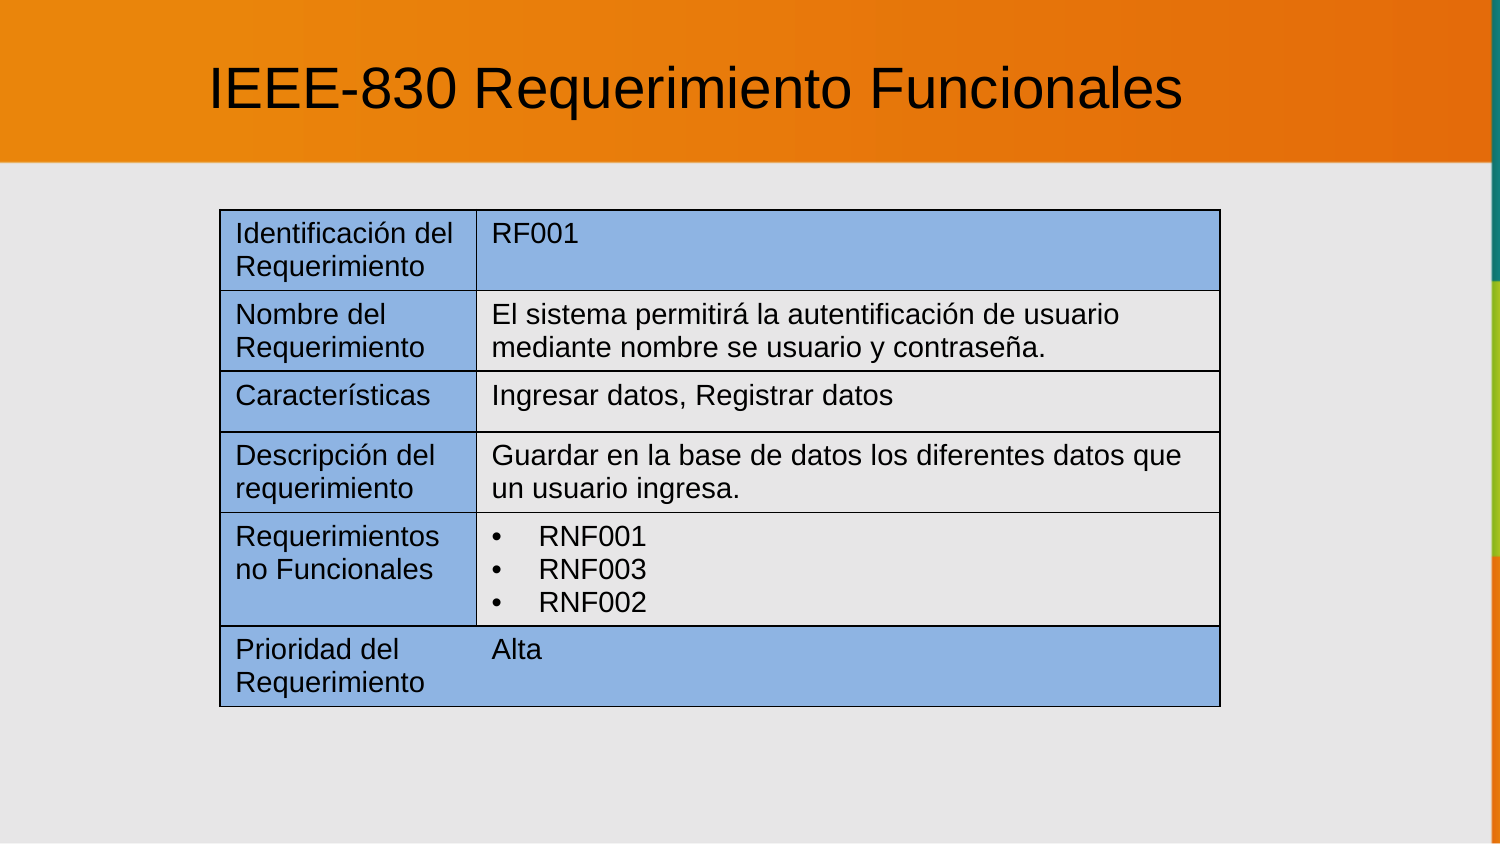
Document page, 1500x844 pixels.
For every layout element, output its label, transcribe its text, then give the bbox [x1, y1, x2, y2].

table_cell Nombre del Requerimiento [221, 291, 476, 370]
table_cell El sistema permitirá la autentificación de usuario mediante nombre se usuario y contraseña. [477, 291, 1219, 370]
picture [0, 0, 1500, 844]
table_cell Alta [477, 627, 1219, 706]
table_cell Descripción del requerimiento [221, 433, 476, 512]
table_cell Prioridad del Requerimiento [221, 627, 477, 706]
table_header RF001 [477, 211, 1219, 290]
table_cell Características [221, 372, 476, 431]
table_cell RNF001 RNF003 RNF002 [477, 513, 1219, 625]
table_cell Guardar en la base de datos los diferentes datos que un usuario ingresa. [477, 433, 1219, 512]
table_header Identificación del Requerimiento [221, 211, 476, 290]
table_cell Requerimientos no Funcionales [221, 513, 476, 625]
table_cell Ingresar datos, Registrar datos [477, 372, 1219, 431]
text_box IEEE-830 Requerimiento Funcionales [193, 43, 1277, 128]
